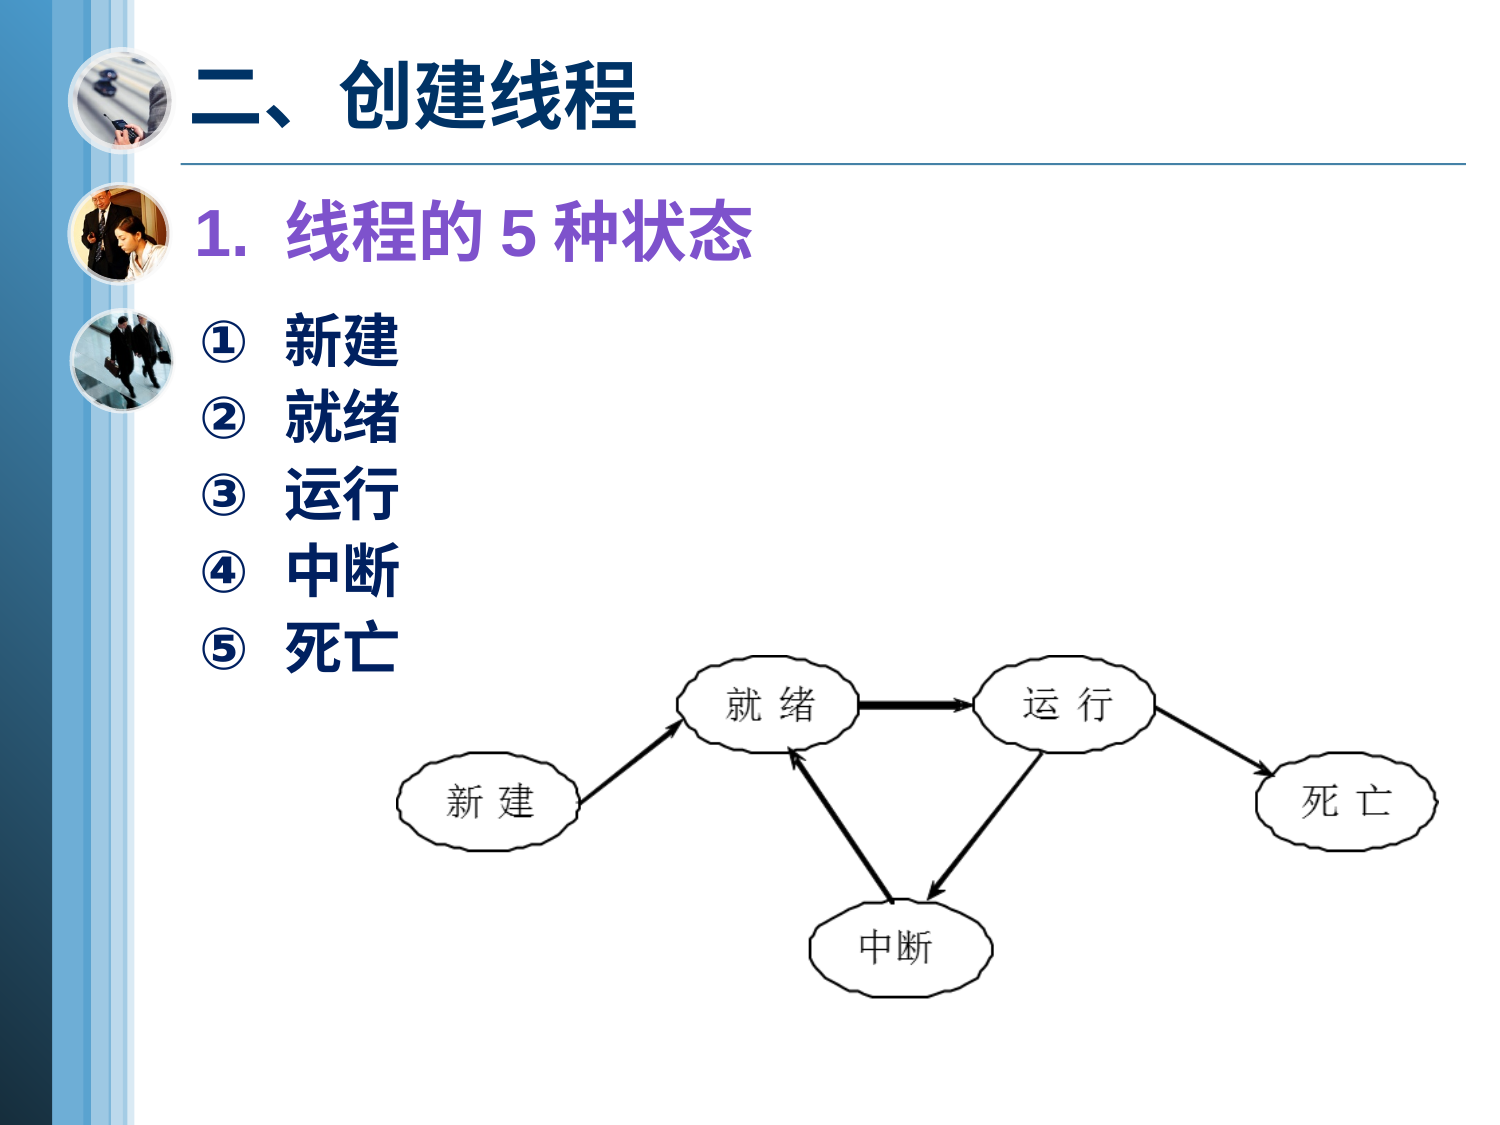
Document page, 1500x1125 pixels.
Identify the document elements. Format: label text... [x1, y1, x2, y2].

picture [78, 57, 166, 144]
picture [396, 655, 1439, 1004]
text_box 1. 线程的5种状态 [179, 182, 1170, 276]
picture [75, 313, 171, 408]
text_box 新建 就绪 运行 中断 死亡 [184, 289, 510, 689]
picture [74, 189, 166, 279]
text_box 二、创建线程 [173, 10, 1479, 177]
